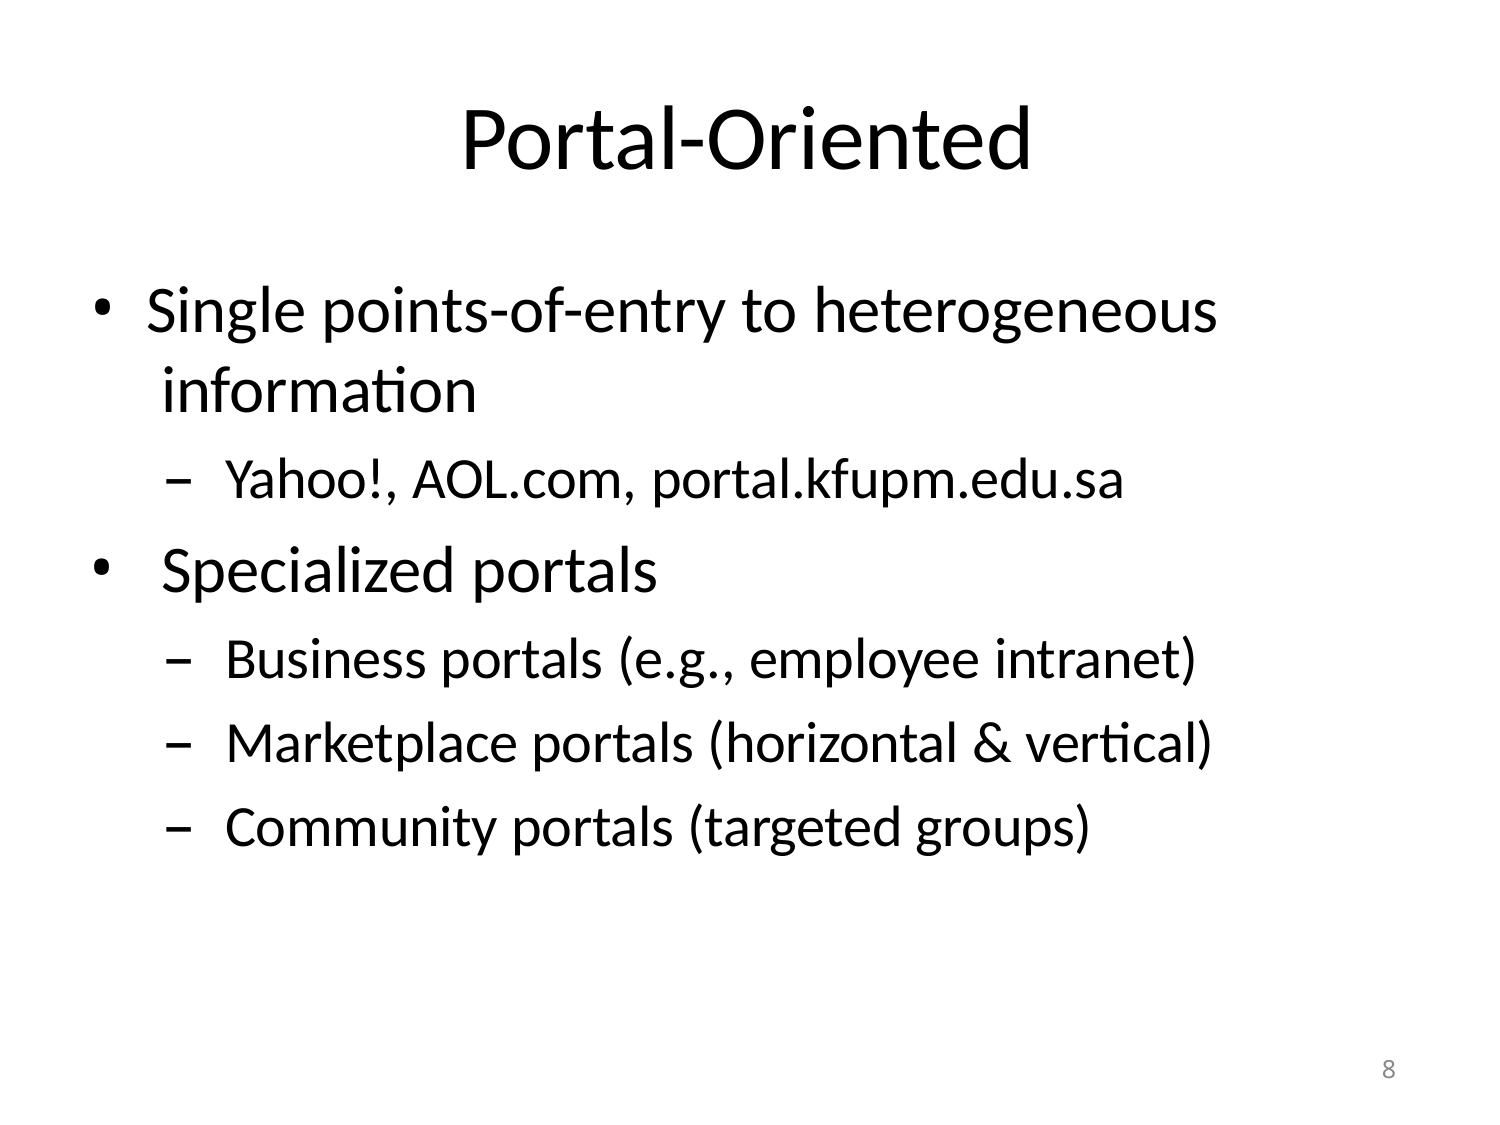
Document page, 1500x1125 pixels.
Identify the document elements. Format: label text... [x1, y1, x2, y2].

slide_number 8 [1375, 1057, 1417, 1125]
text_box Single points-of-entry to heterogeneous information Yahoo!, AOL.com, portal.kfupm.edu.sa Specialized portals Business portals (e.g., employee intranet) Marketplace portals (horizontal & vertical) Community portals (targeted groups) [87, 263, 1230, 859]
title Portal-Oriented [458, 75, 1042, 263]
